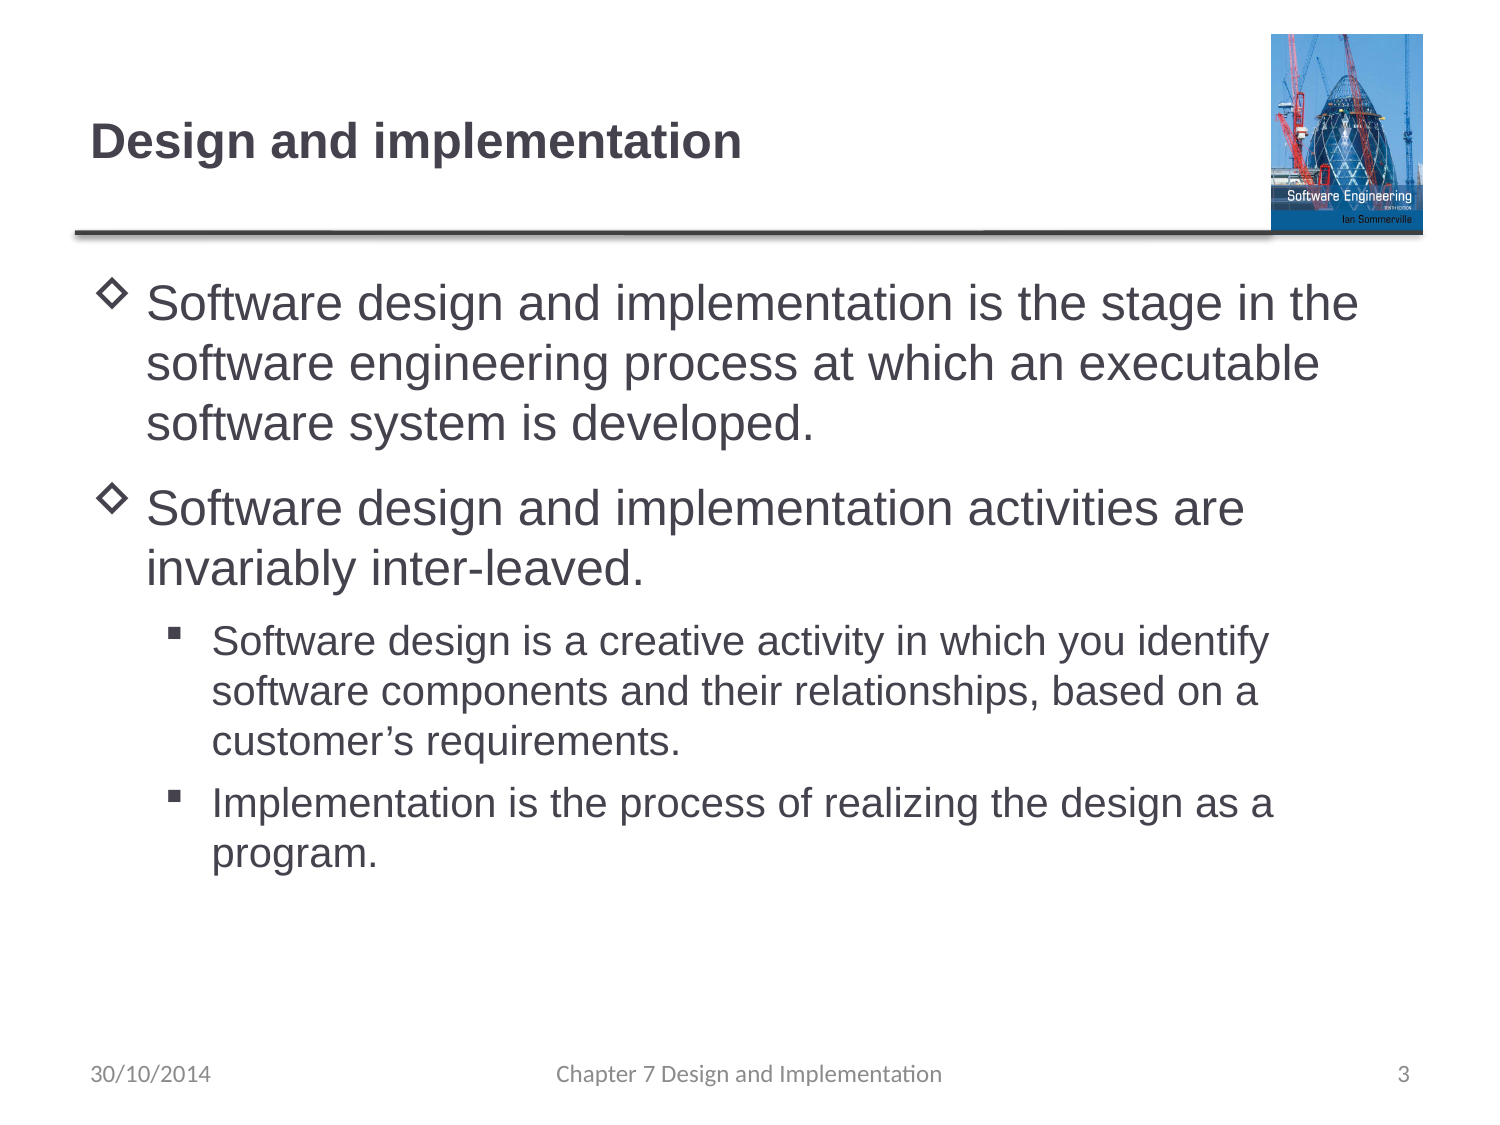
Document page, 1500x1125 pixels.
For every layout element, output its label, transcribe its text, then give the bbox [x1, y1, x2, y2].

list Software design and implementation is the stage in the software engineering process at which an executable software system is developed. Software design and implementation activities are invariably inter-leaved. Software design is a creative activity in which you identify software components and their relationships, based on a customer’s requirements. Implementation is the process of realizing the design as a program. [75, 262, 1425, 1005]
slide_number 3 [1074, 1042, 1425, 1103]
picture [1271, 34, 1423, 230]
title Design and implementation [74, 44, 1272, 233]
footer Chapter 7 Design and Implementation [512, 1042, 988, 1103]
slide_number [75, 1042, 425, 1103]
